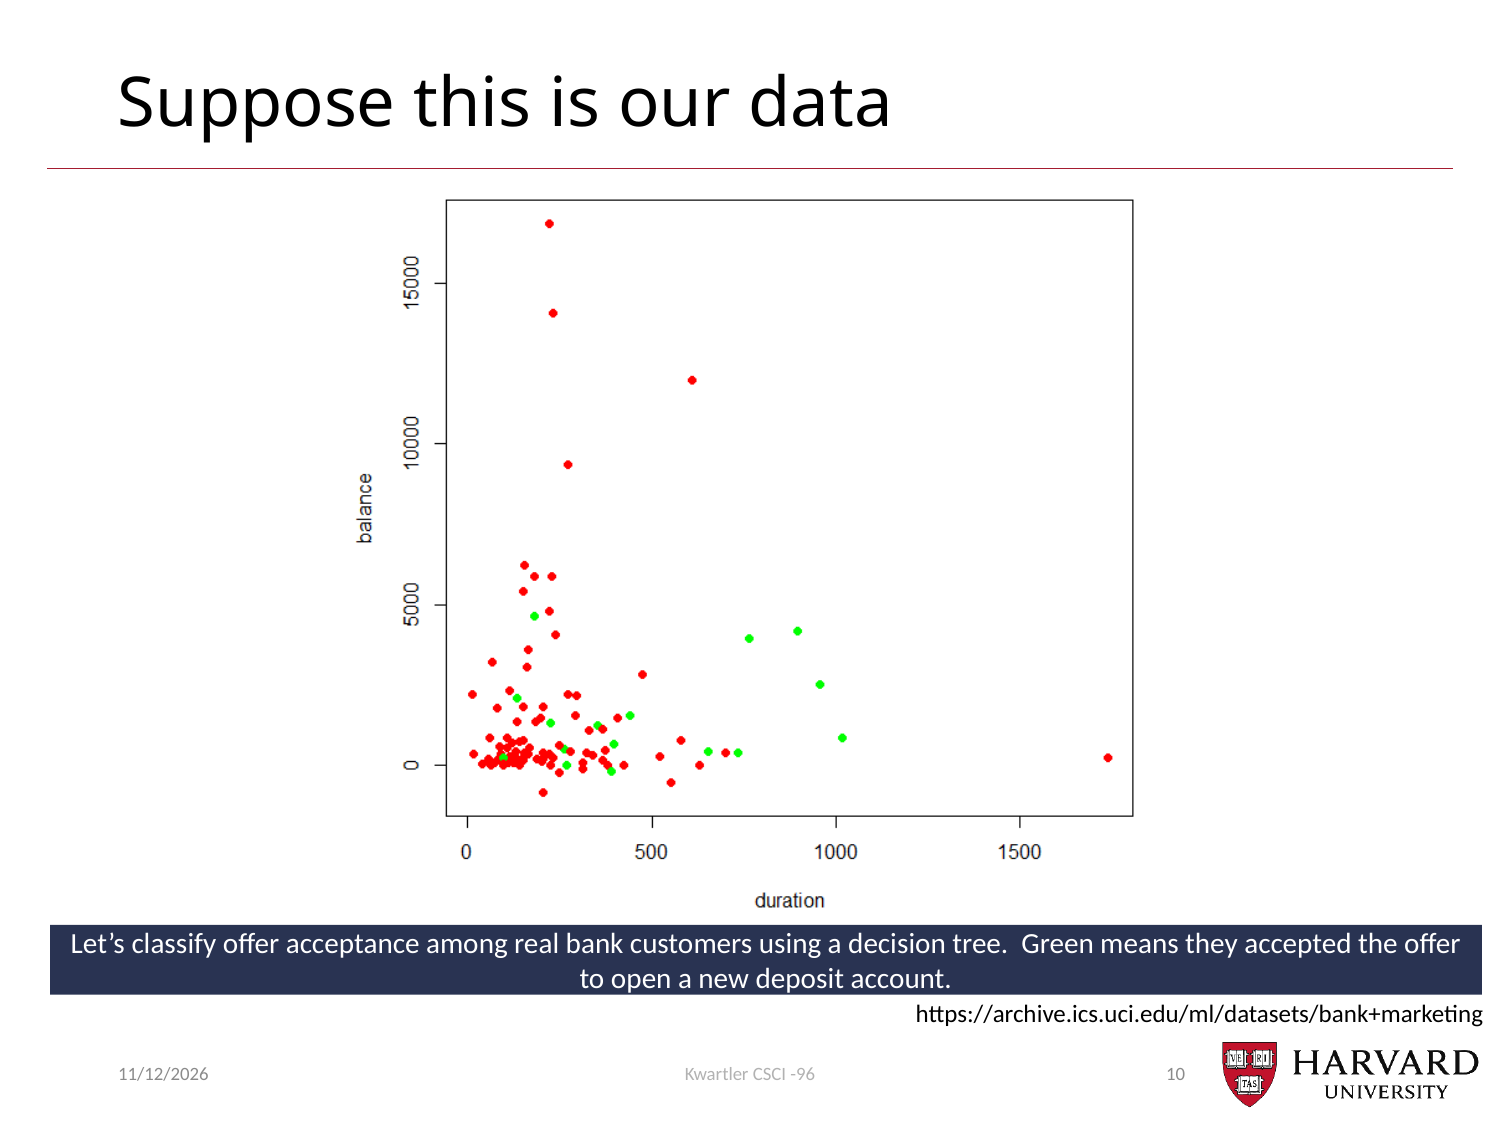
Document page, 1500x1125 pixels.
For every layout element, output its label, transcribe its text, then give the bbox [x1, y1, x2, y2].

slide_number 10 [1059, 1042, 1200, 1103]
picture [1200, 1035, 1500, 1125]
text_box https://archive.ics.uci.edu/ml/datasets/bank+marketing [900, 989, 1500, 1035]
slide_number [103, 1042, 441, 1103]
picture [354, 186, 1146, 920]
footer Kwartler CSCI -96 [496, 1042, 1004, 1103]
title Suppose this is our data [103, 59, 1397, 157]
text_box Let’s classify offer acceptance among real bank customers using a decision tree. Green means they accepted the offer to open a new deposit account. [49, 924, 1483, 996]
